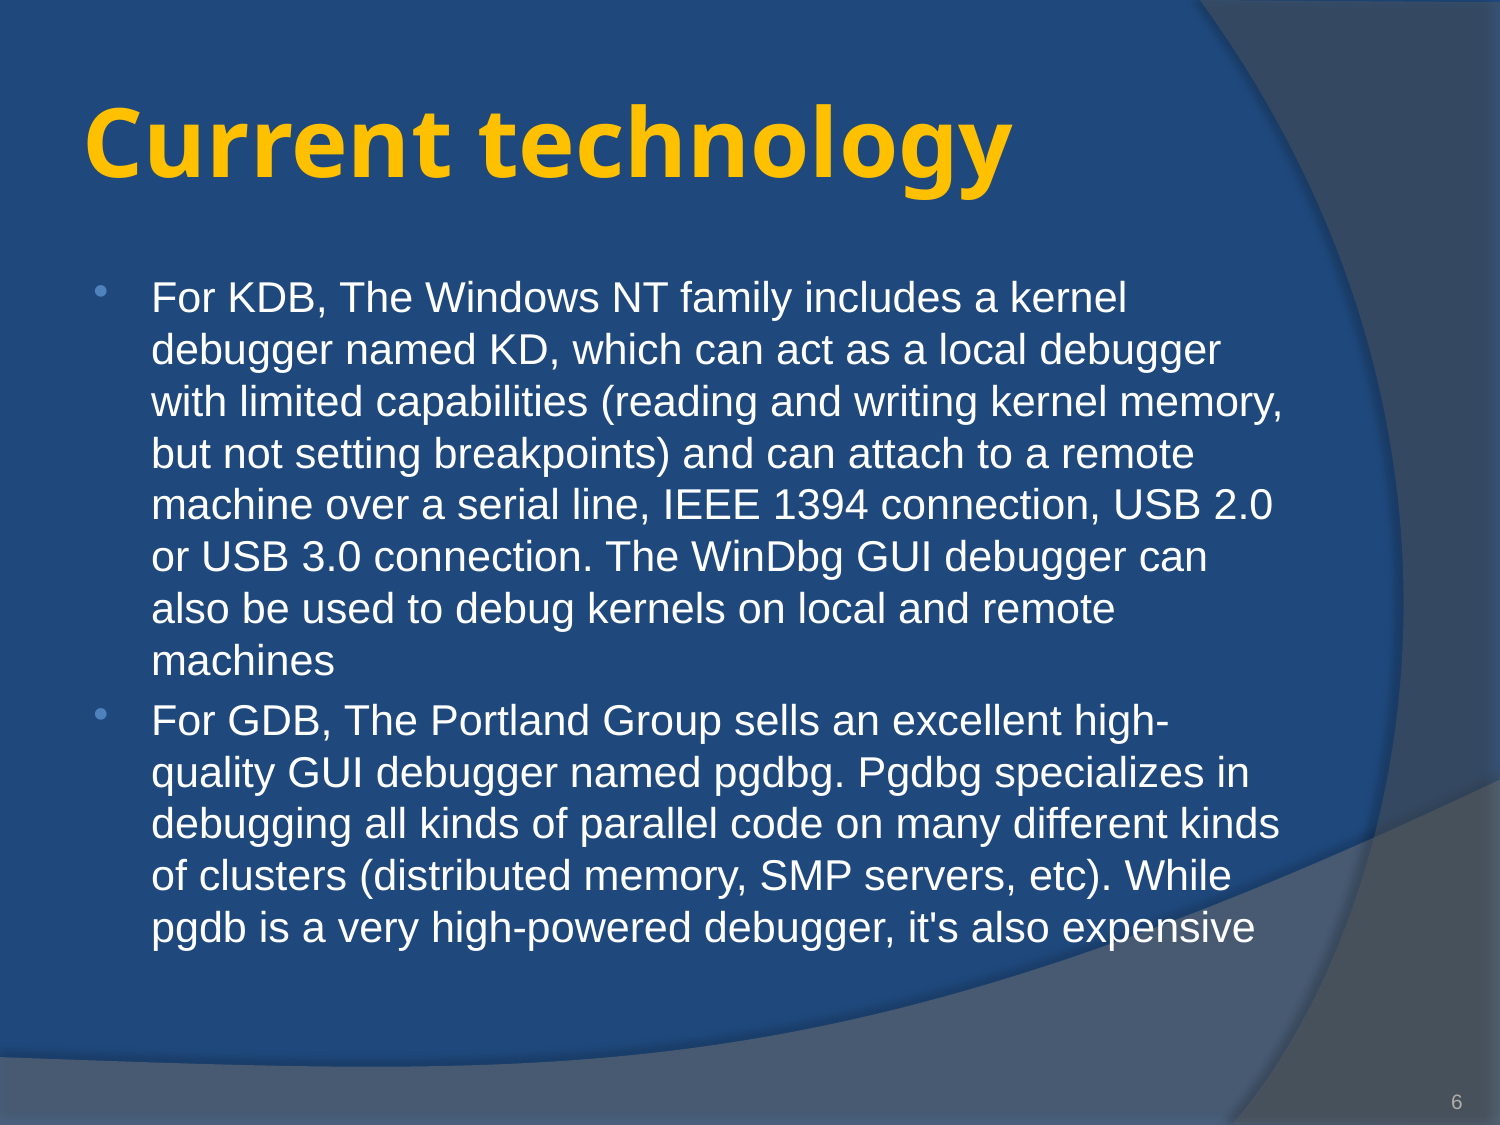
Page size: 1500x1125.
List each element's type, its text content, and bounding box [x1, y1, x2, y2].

slide_number 6 [1337, 1053, 1463, 1114]
list For KDB, The Windows NT family includes a kernel debugger named KD, which can act as a local debugger with limited capabilities (reading and writing kernel memory, but not setting breakpoints) and can attach to a remote machine over a serial line, IEEE 1394 connection, USB 2.0 or USB 3.0 connection. The WinDbg GUI debugger can also be used to debug kernels on local and remote machines For GDB, The Portland Group sells an excellent high-quality GUI debugger named pgdbg. Pgdbg specializes in debugging all kinds of parallel code on many different kinds of clusters (distributed memory, SMP servers, etc). While pgdb is a very high-powered debugger, it's also expensive [75, 262, 1300, 1005]
title Current technology [75, 45, 1300, 233]
